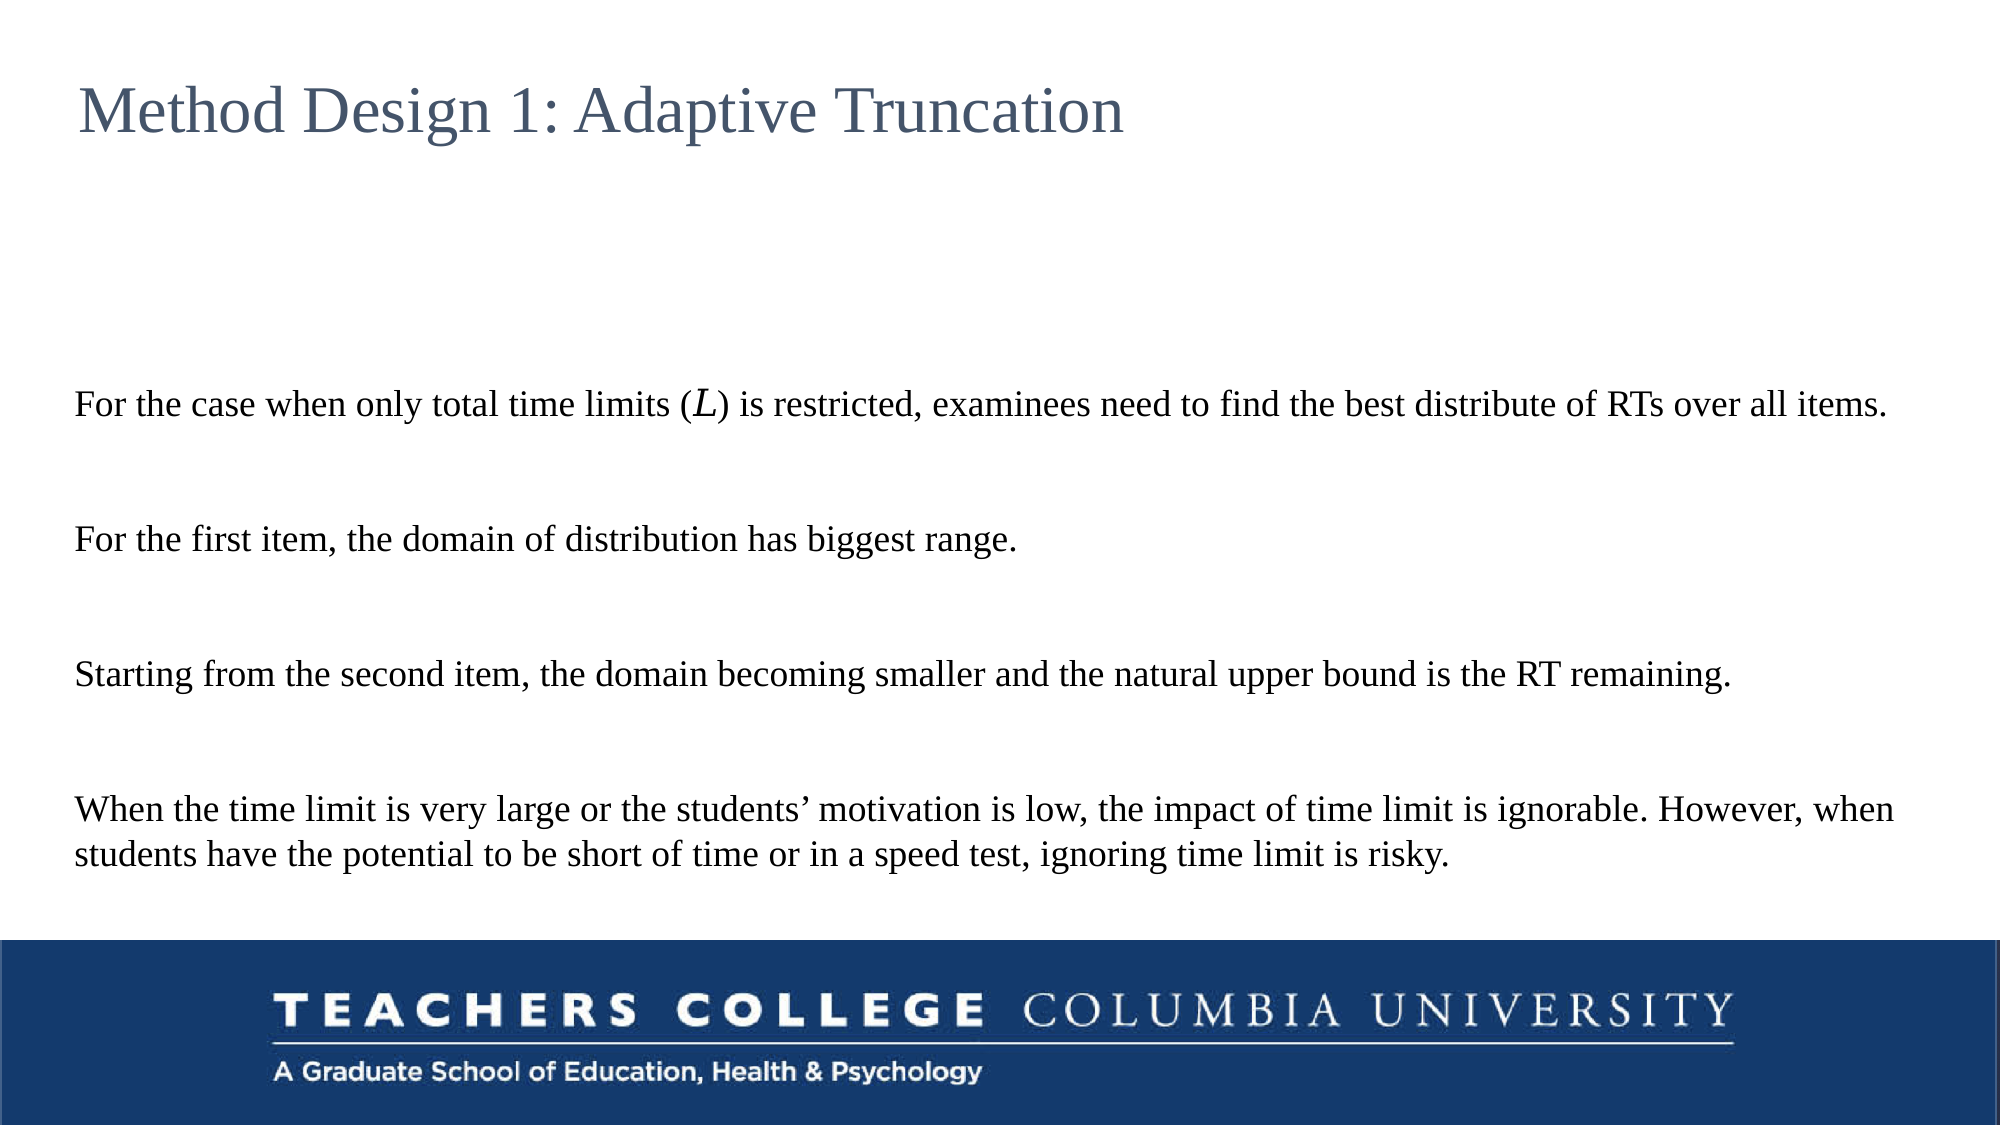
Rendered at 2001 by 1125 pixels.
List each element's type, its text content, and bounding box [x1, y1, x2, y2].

text_box For the case when only total time limits (𝐿) is restricted, examinees need to find the best distribute of RTs over all items. For the first item, the domain of distribution has biggest range. Starting from the second item, the domain becoming smaller and the natural upper bound is the RT remaining. When the time limit is very large or the students’ motivation is low, the impact of time limit is ignorable. However, when students have the potential to be short of time or in a speed test, ignoring time limit is risky. [59, 371, 1922, 881]
text_box Method Design 1: Adaptive Truncation [63, 58, 1142, 153]
picture [0, 940, 2000, 1125]
